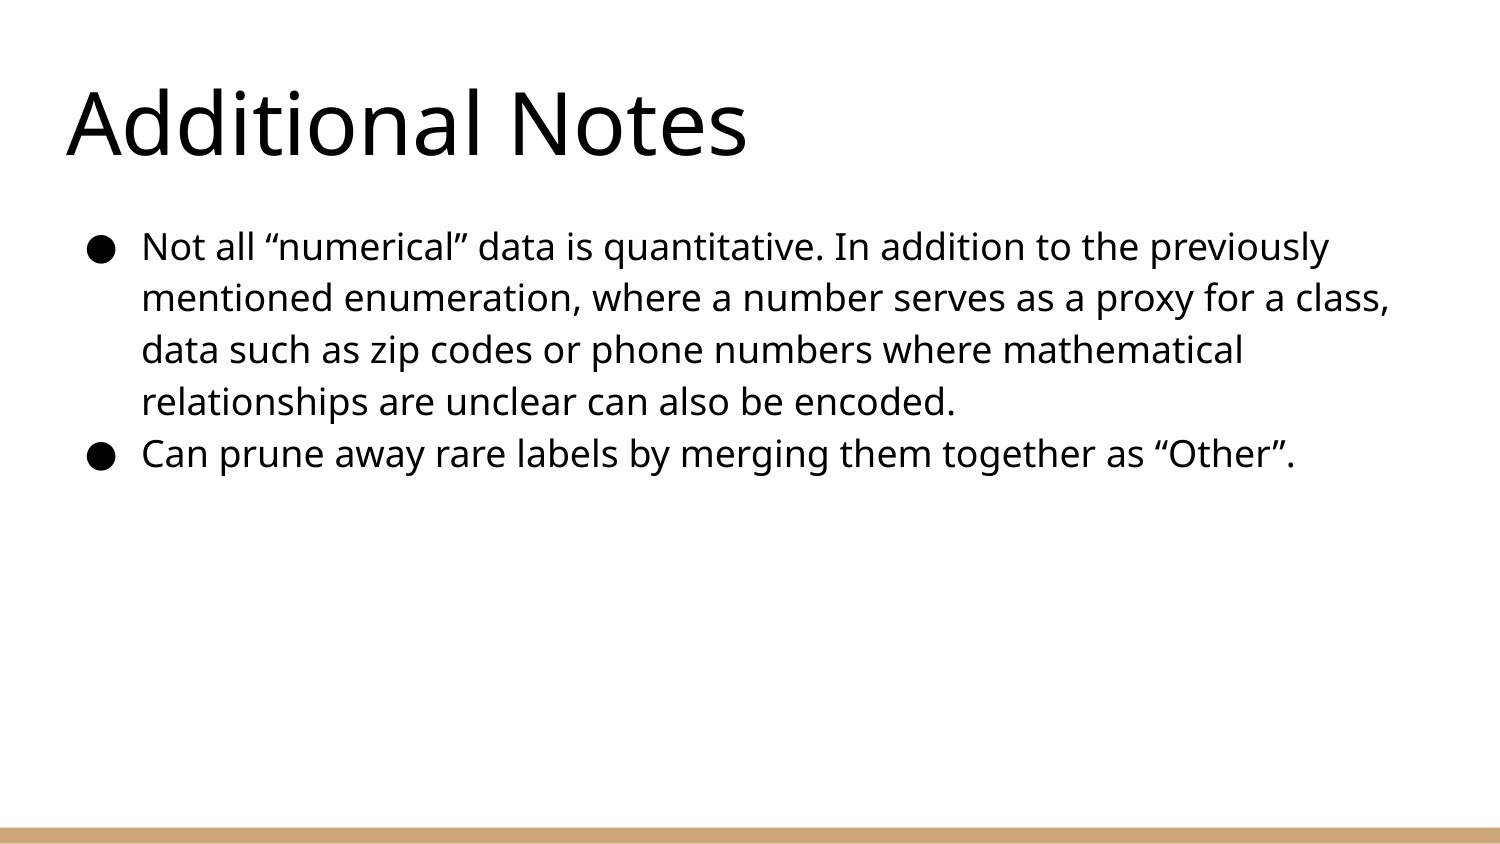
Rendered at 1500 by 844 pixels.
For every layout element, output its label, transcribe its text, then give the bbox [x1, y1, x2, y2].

title Additional Notes [51, 51, 1449, 189]
list Not all “numerical” data is quantitative. In addition to the previously mentioned enumeration, where a number serves as a proxy for a class, data such as zip codes or phone numbers where mathematical relationships are unclear can also be encoded. Can prune away rare labels by merging them together as “Other”. [51, 200, 1449, 752]
